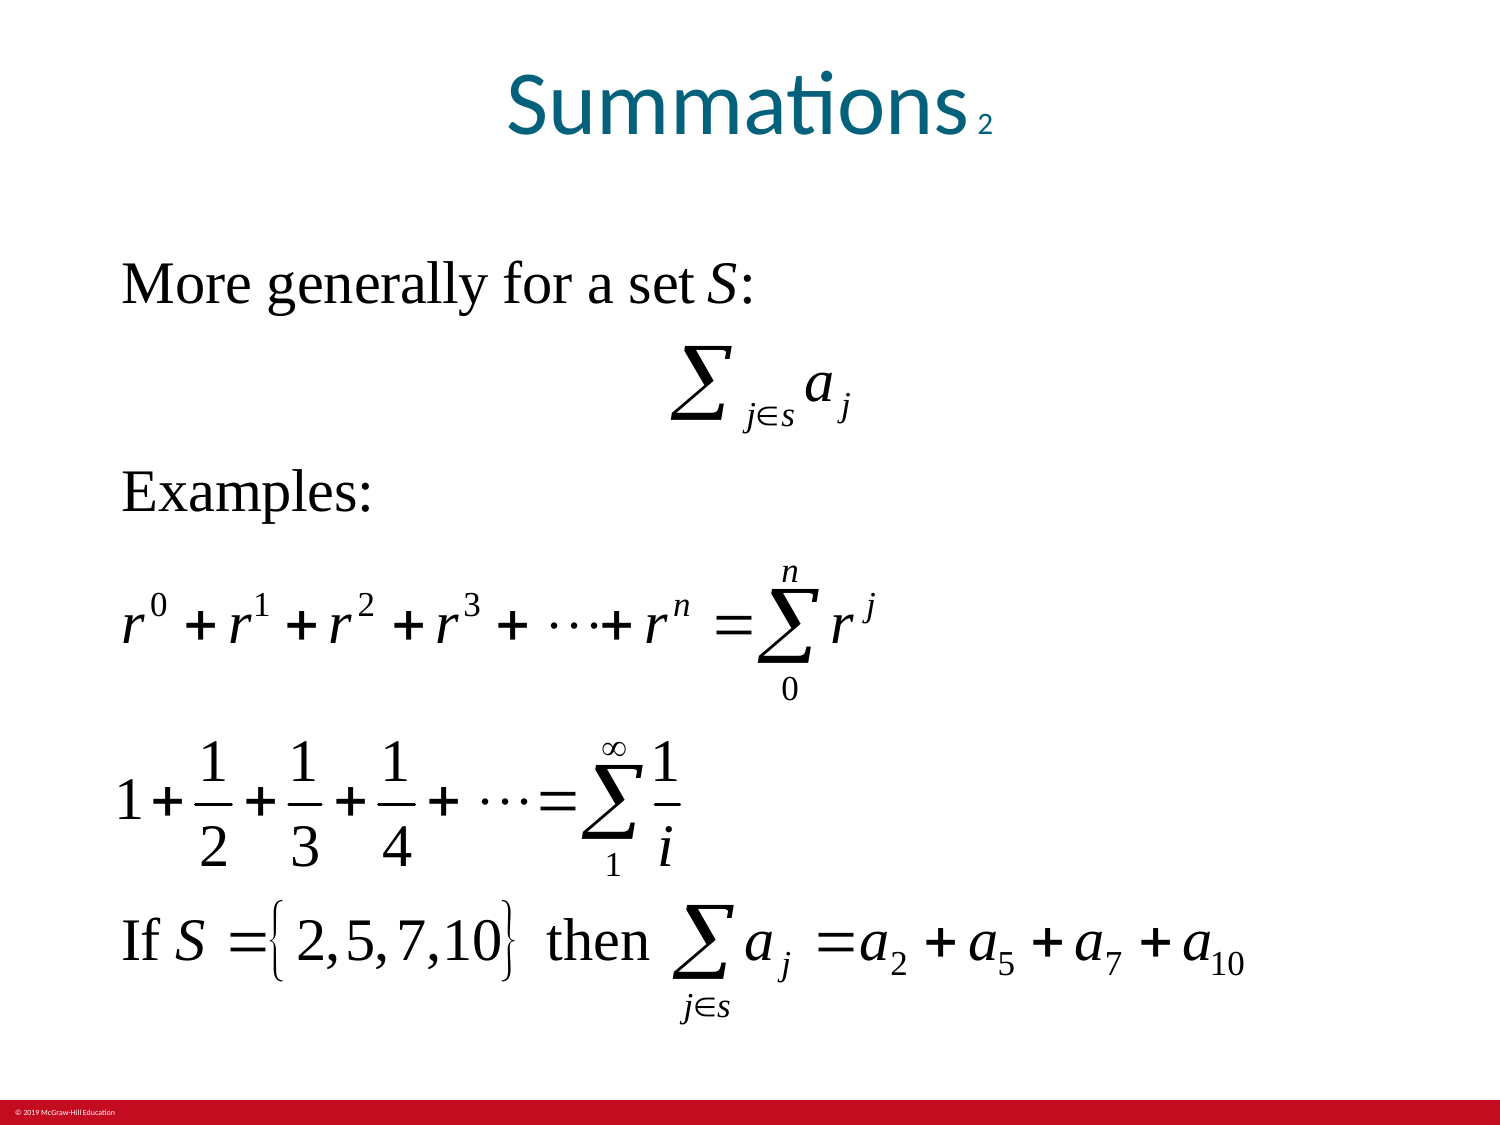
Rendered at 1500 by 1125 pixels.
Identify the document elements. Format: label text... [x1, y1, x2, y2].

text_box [112, 249, 1262, 1037]
title Summations 2 [0, 0, 1500, 195]
